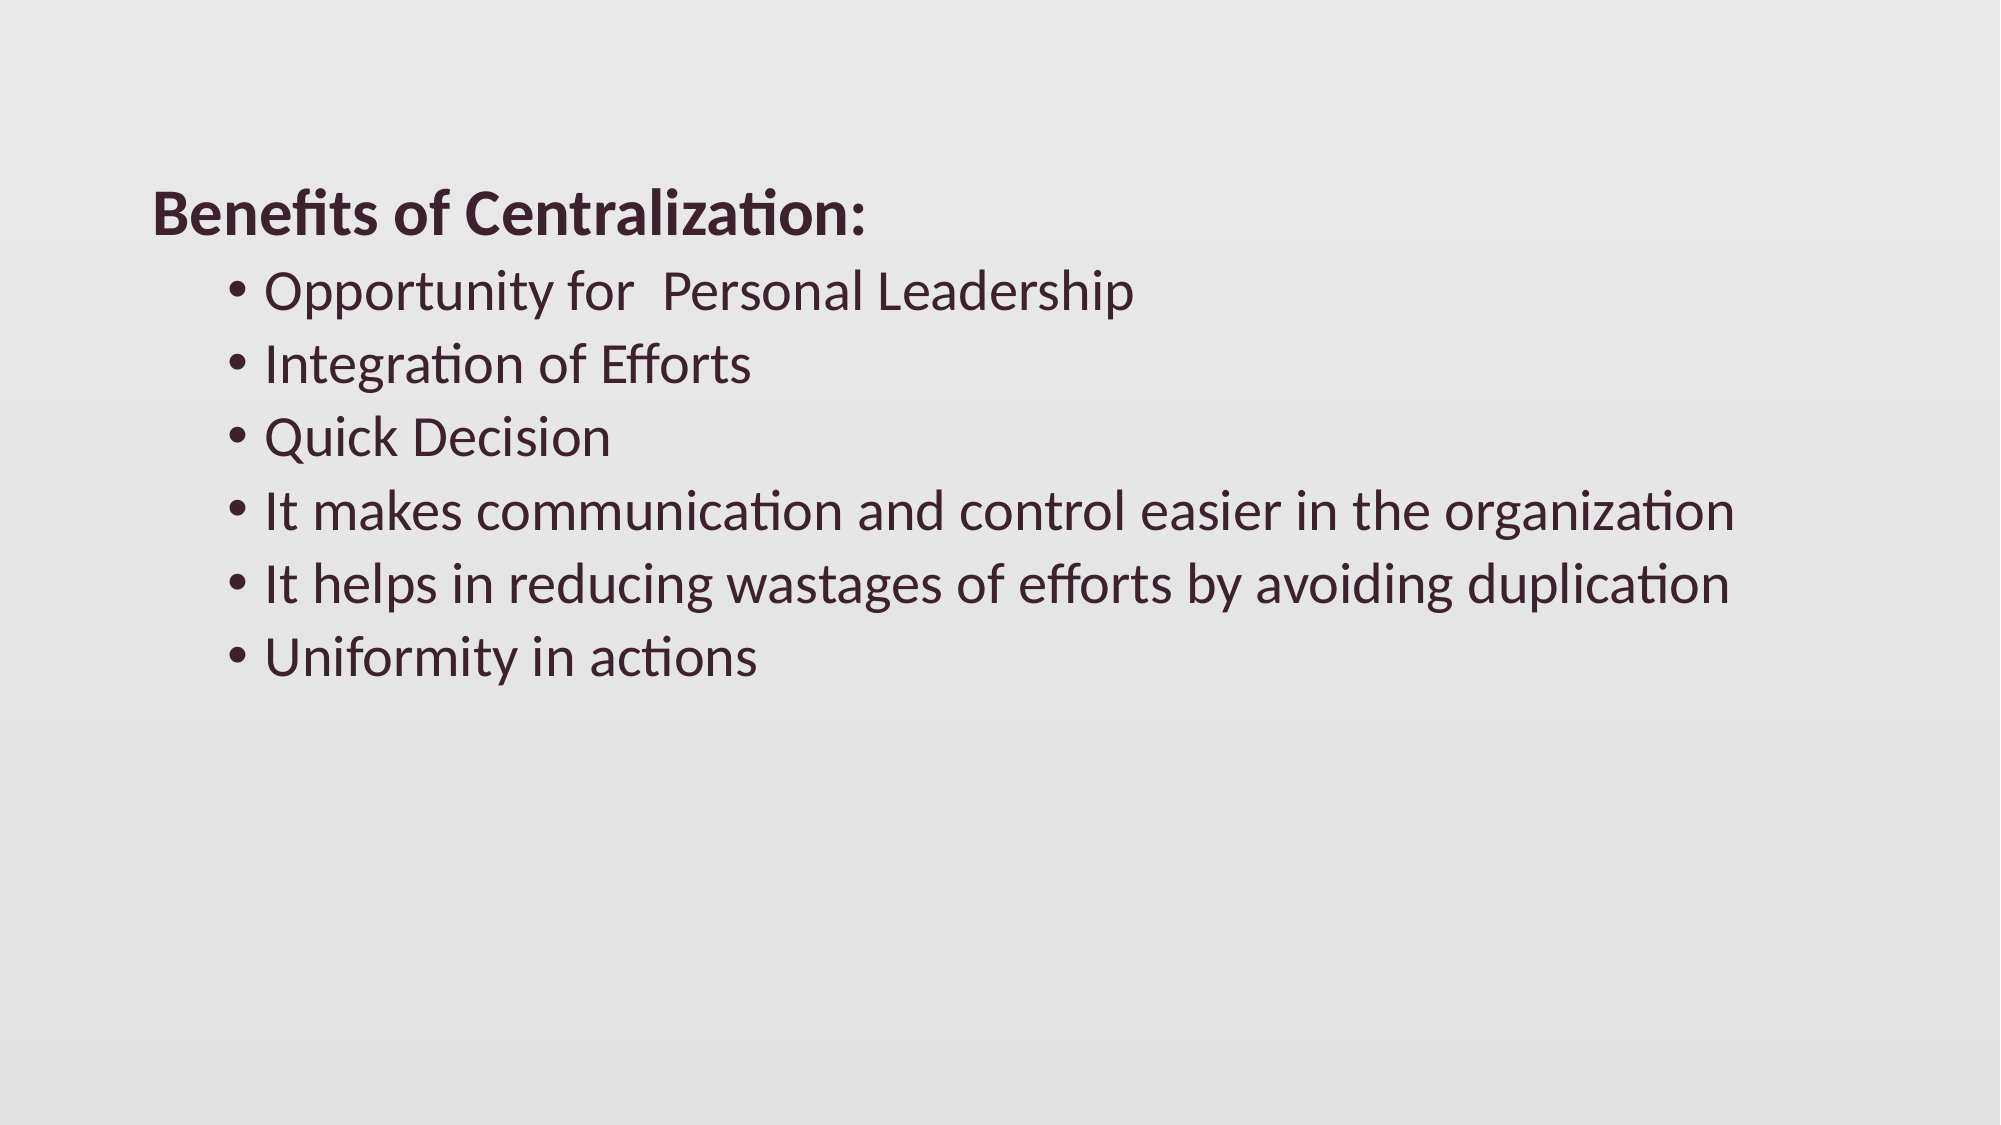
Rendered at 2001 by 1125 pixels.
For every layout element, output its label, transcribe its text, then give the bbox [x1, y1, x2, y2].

list Benefits of Centralization: Opportunity for Personal Leadership Integration of Efforts Quick Decision It makes communication and control easier in the organization It helps in reducing wastages of efforts by avoiding duplication Uniformity in actions [137, 170, 1863, 1014]
